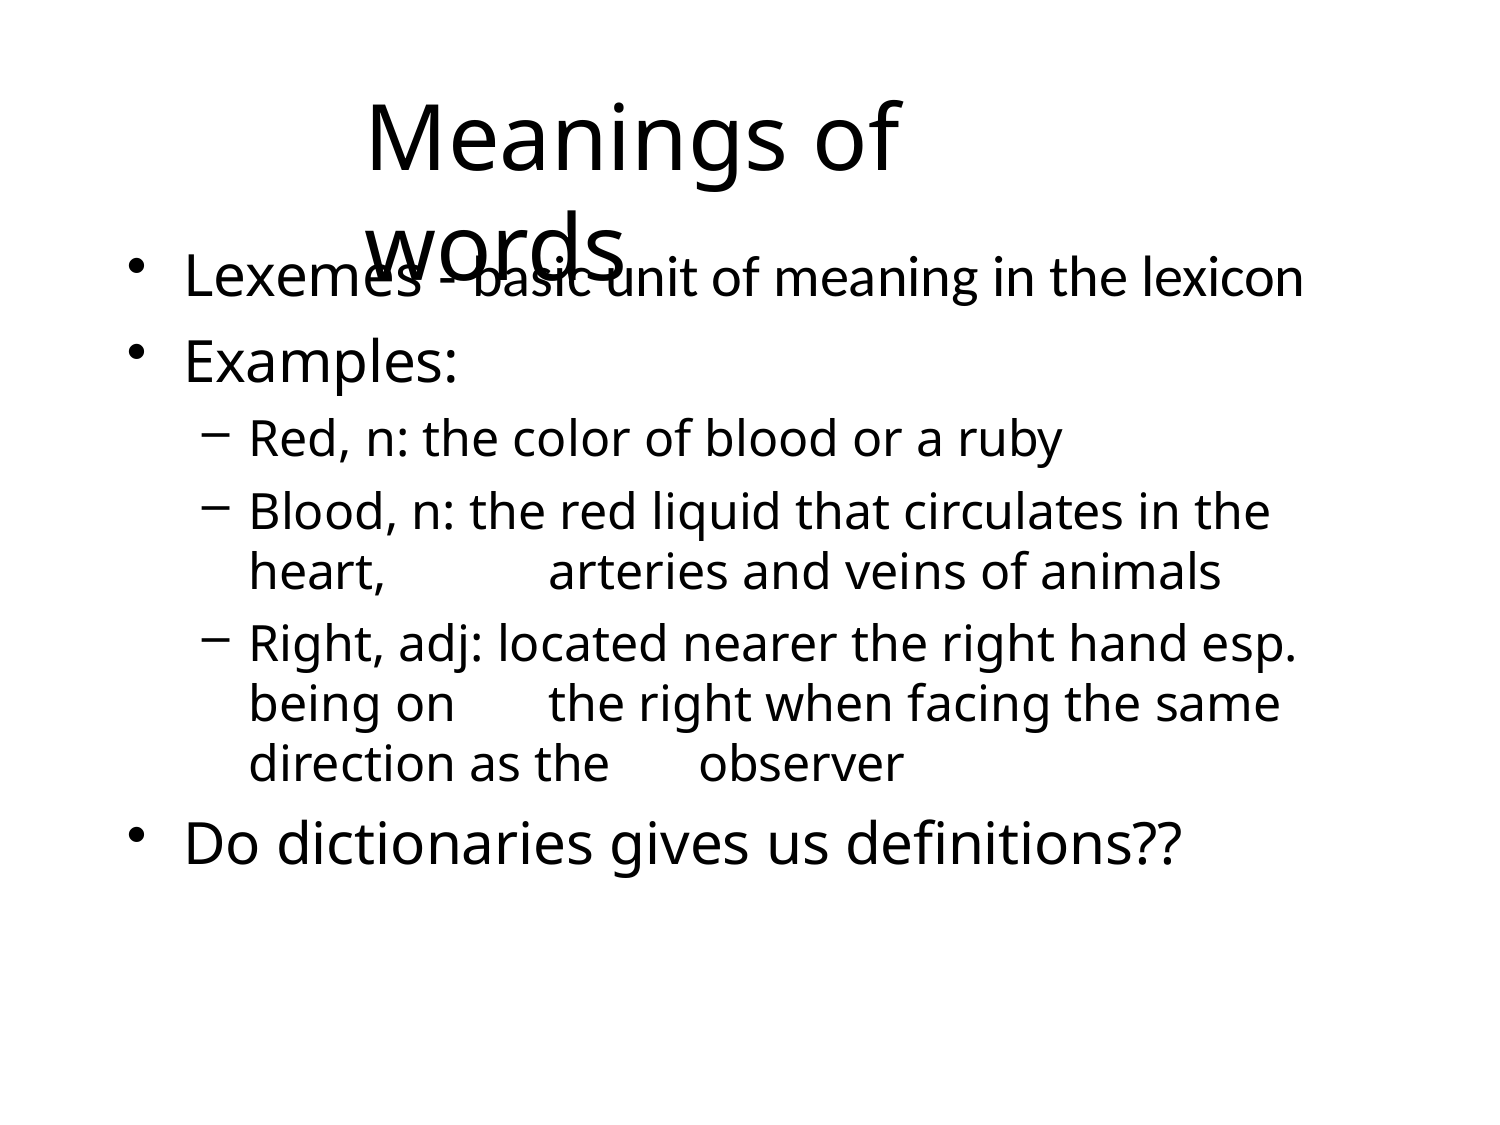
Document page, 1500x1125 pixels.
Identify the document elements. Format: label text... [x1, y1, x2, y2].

title Meanings of words [362, 76, 1136, 300]
text_box Lexemes - basic unit of meaning in the lexicon Examples: Red, n: the color of blood or a ruby Blood, n: the red liquid that circulates in the heart, arteries and veins of animals Right, adj: located nearer the right hand esp. being on the right when facing the same direction as the observer Do dictionaries gives us definitions?? [124, 219, 1441, 877]
